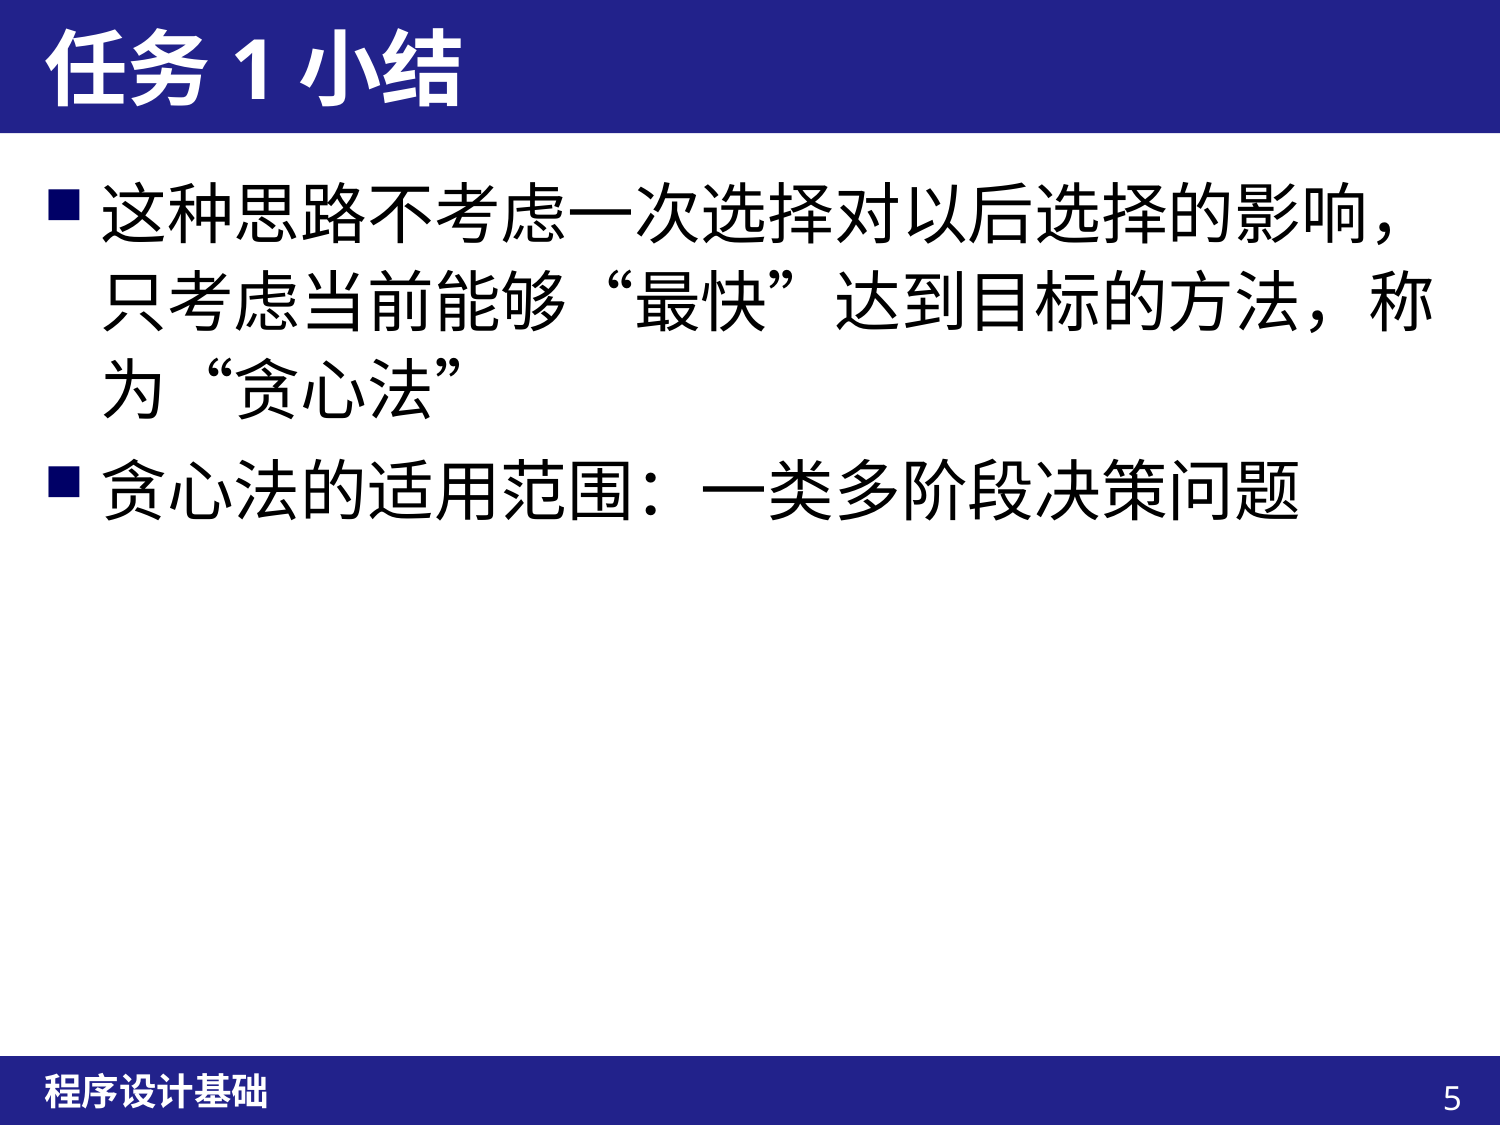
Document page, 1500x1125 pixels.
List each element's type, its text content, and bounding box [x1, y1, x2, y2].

title 任务1小结 [29, 0, 1469, 134]
list 这种思路不考虑一次选择对以后选择的影响，只考虑当前能够“最快”达到目标的方法，称为“贪心法” 贪心法的适用范围：一类多阶段决策问题 [29, 156, 1469, 1034]
